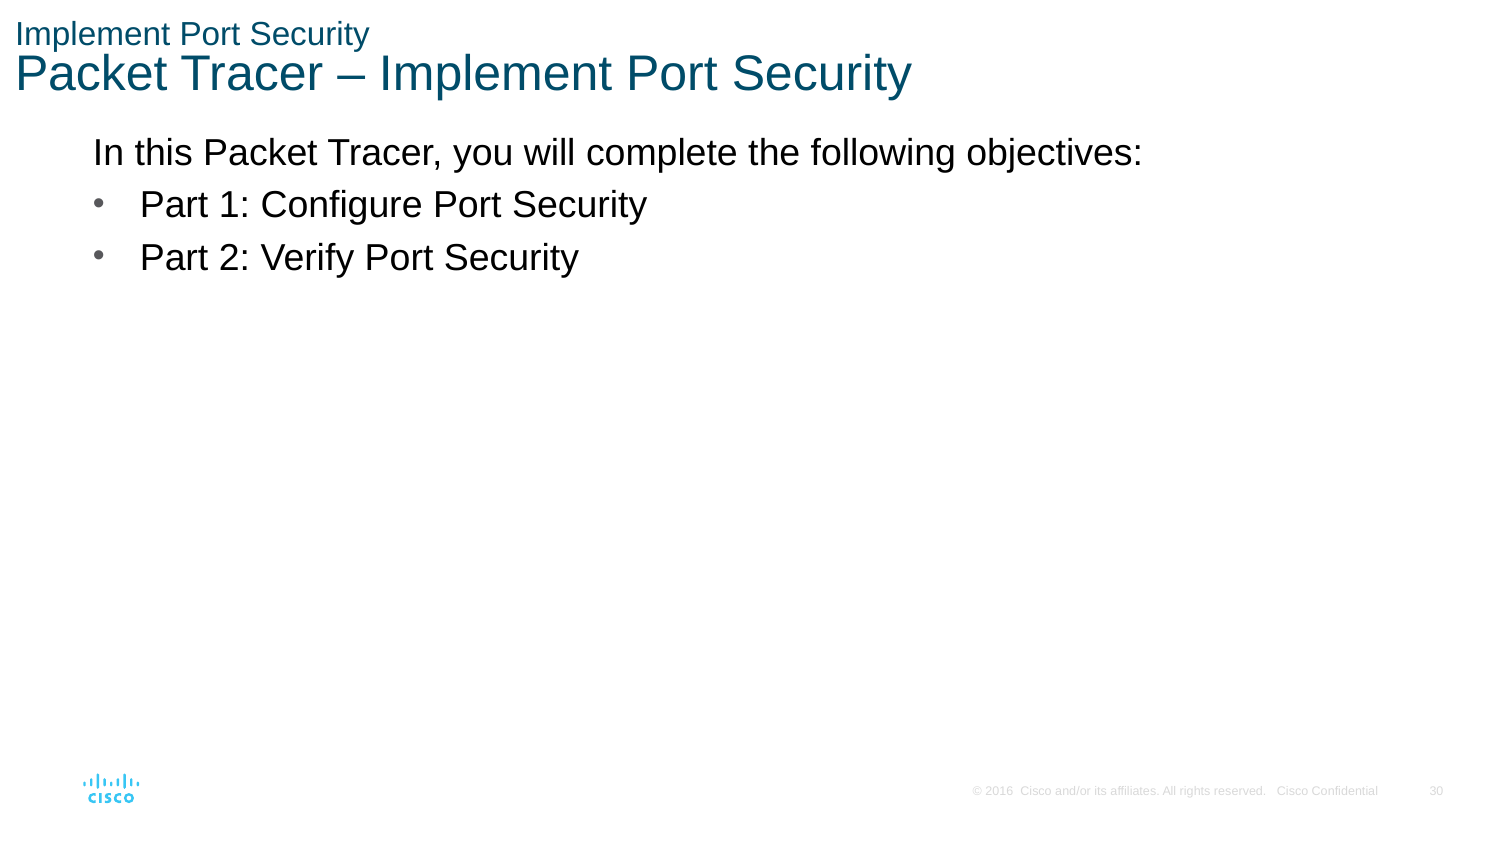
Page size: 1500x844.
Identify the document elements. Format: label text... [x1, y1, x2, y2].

title Implement Port Security Packet Tracer – Implement Port Security [0, 0, 1369, 121]
list In this Packet Tracer, you will complete the following objectives: Part 1: Configure Port Security Part 2: Verify Port Security [77, 120, 1437, 726]
